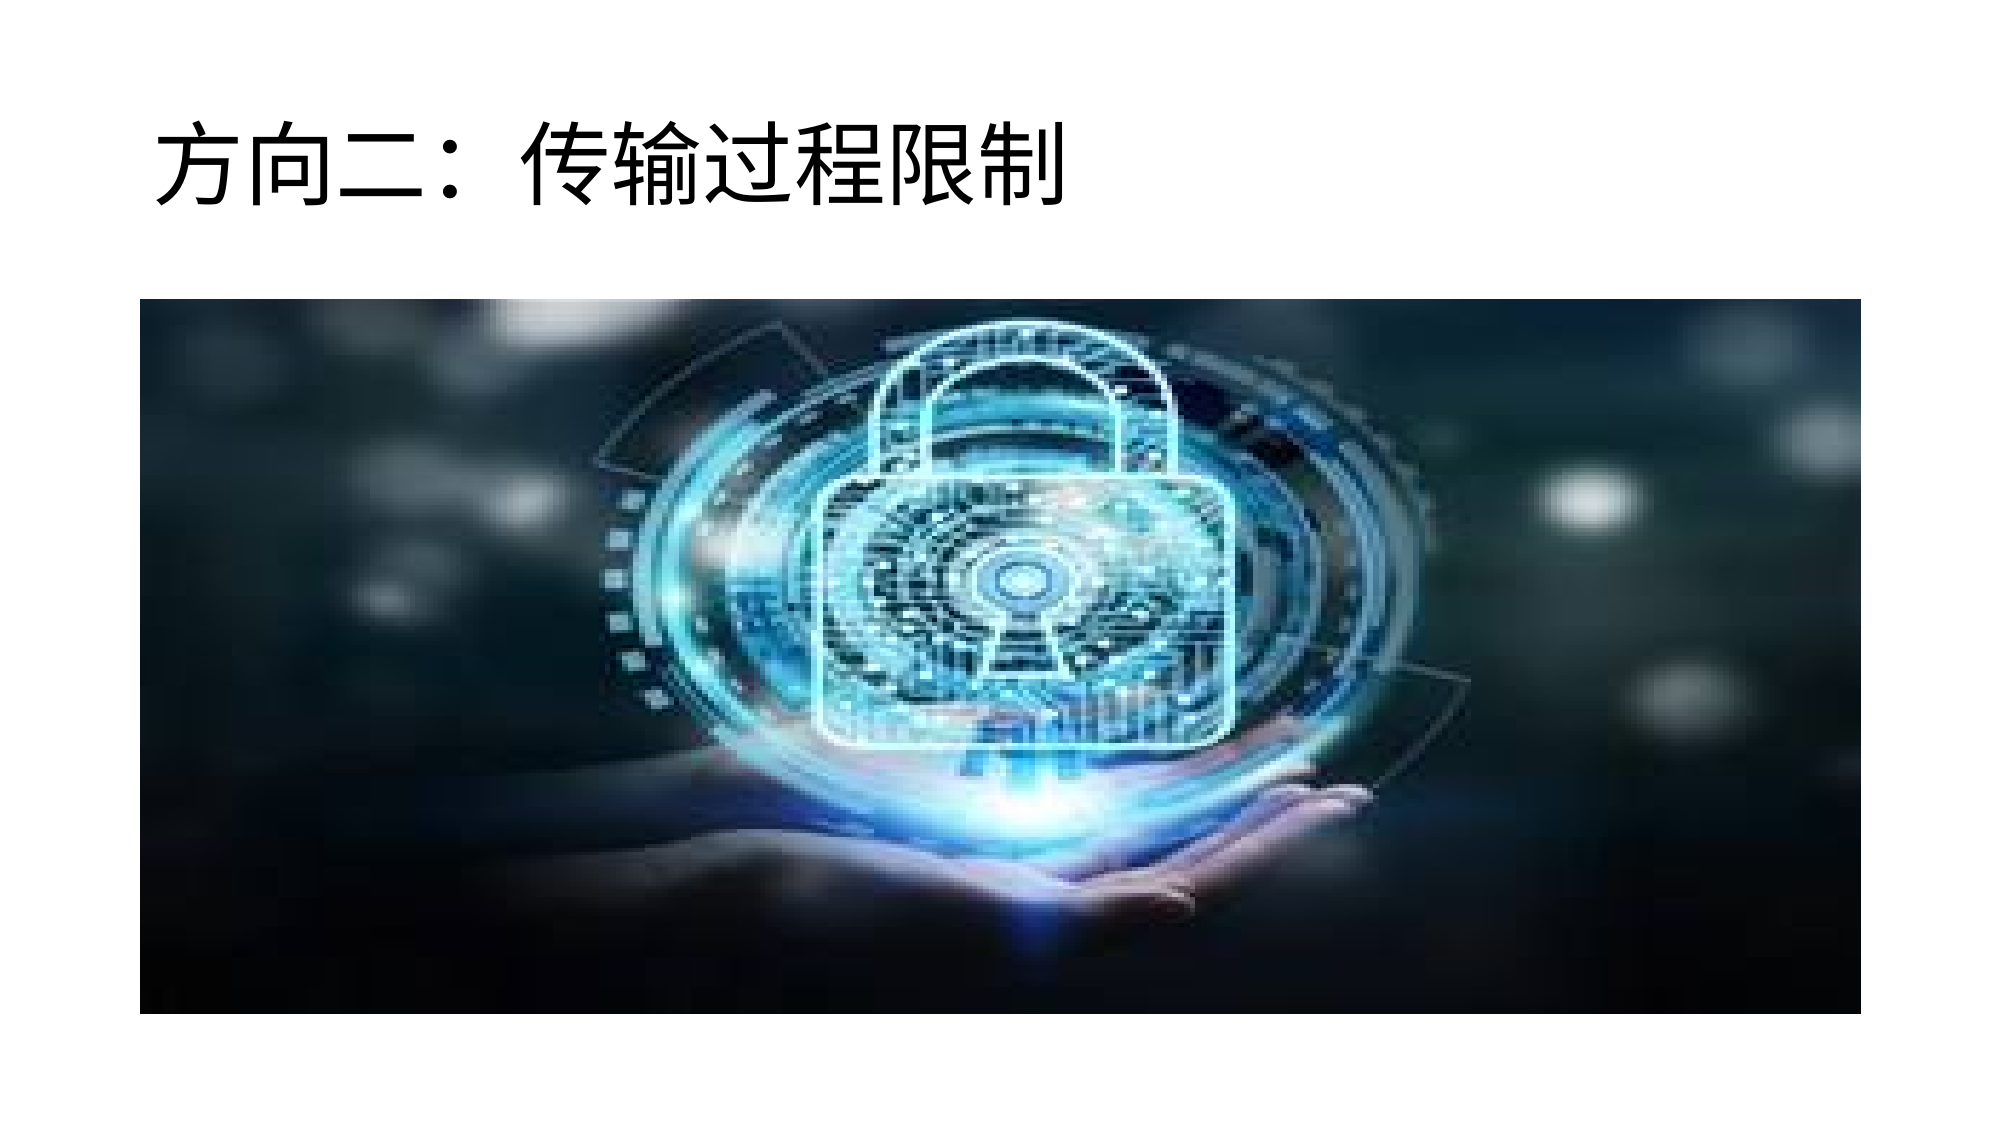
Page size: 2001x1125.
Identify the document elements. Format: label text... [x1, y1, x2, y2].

title 方向二：传输过程限制 [137, 59, 1863, 278]
picture [135, 299, 1861, 1014]
